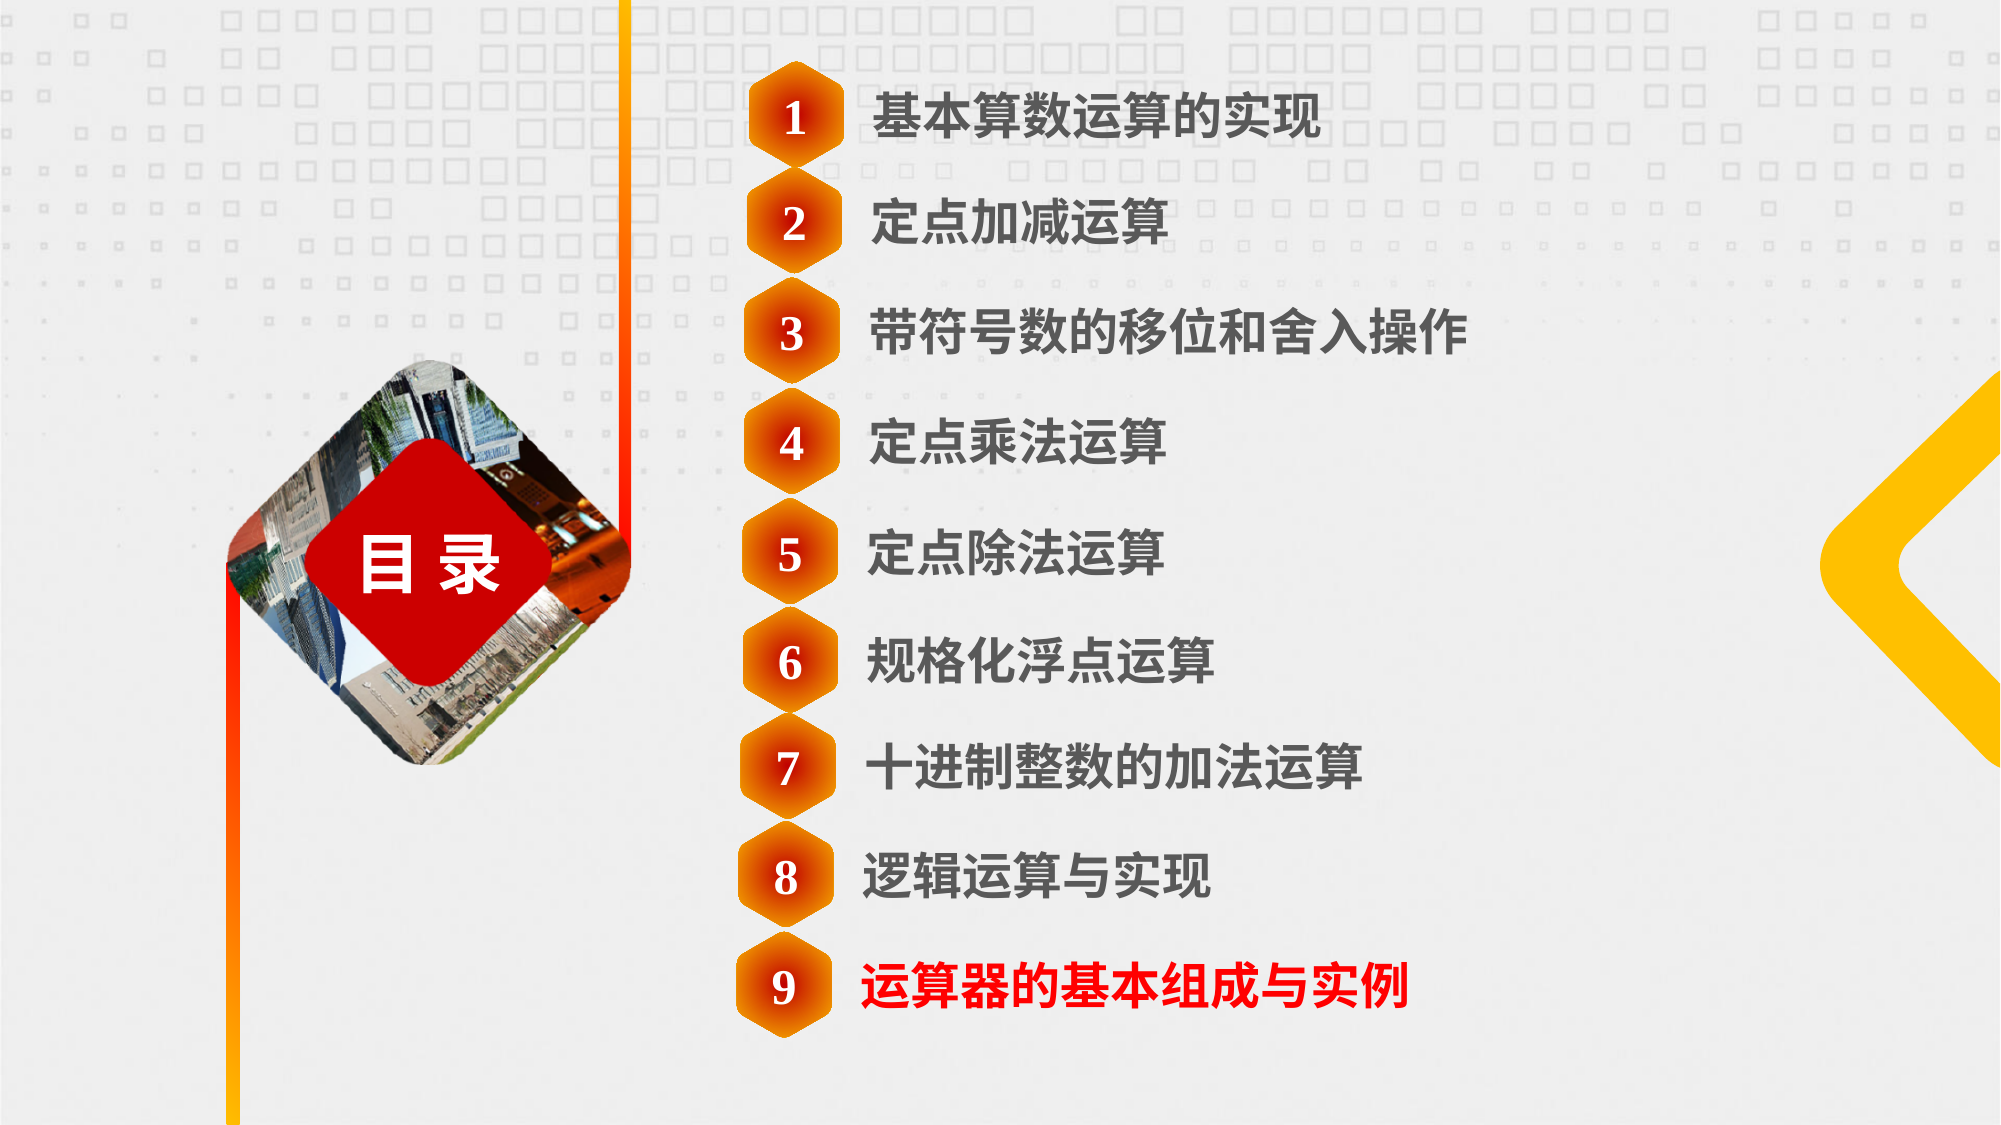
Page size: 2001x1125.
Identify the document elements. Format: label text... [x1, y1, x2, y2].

text_box 带符号数的移位和舍入操作 [868, 277, 1606, 384]
text_box 逻辑运算与实现 [862, 821, 1600, 927]
text_box 6 [743, 606, 838, 713]
text_box 基本算数运算的实现 [872, 61, 1606, 168]
text_box 7 [740, 713, 836, 819]
text_box [776, 158, 817, 167]
text_box [776, 61, 817, 71]
text_box 9 [736, 931, 832, 1038]
picture [0, 0, 2001, 1125]
text_box 十进制整数的加法运算 [864, 713, 1602, 819]
text_box [840, 84, 845, 145]
picture [1899, 454, 2001, 683]
text_box 5 [742, 498, 838, 604]
text_box 运算器的基本组成与实例 [860, 931, 1593, 1038]
text_box 2 [747, 167, 842, 274]
text_box 规格化浮点运算 [866, 606, 1600, 713]
text_box 3 [744, 277, 840, 384]
text_box 8 [738, 821, 834, 927]
text_box 定点加减运算 [870, 167, 1604, 274]
text_box 1 [751, 71, 840, 158]
text_box 定点除法运算 [866, 498, 1599, 604]
text_box 4 [744, 388, 840, 494]
text_box 定点乘法运算 [868, 388, 1606, 494]
